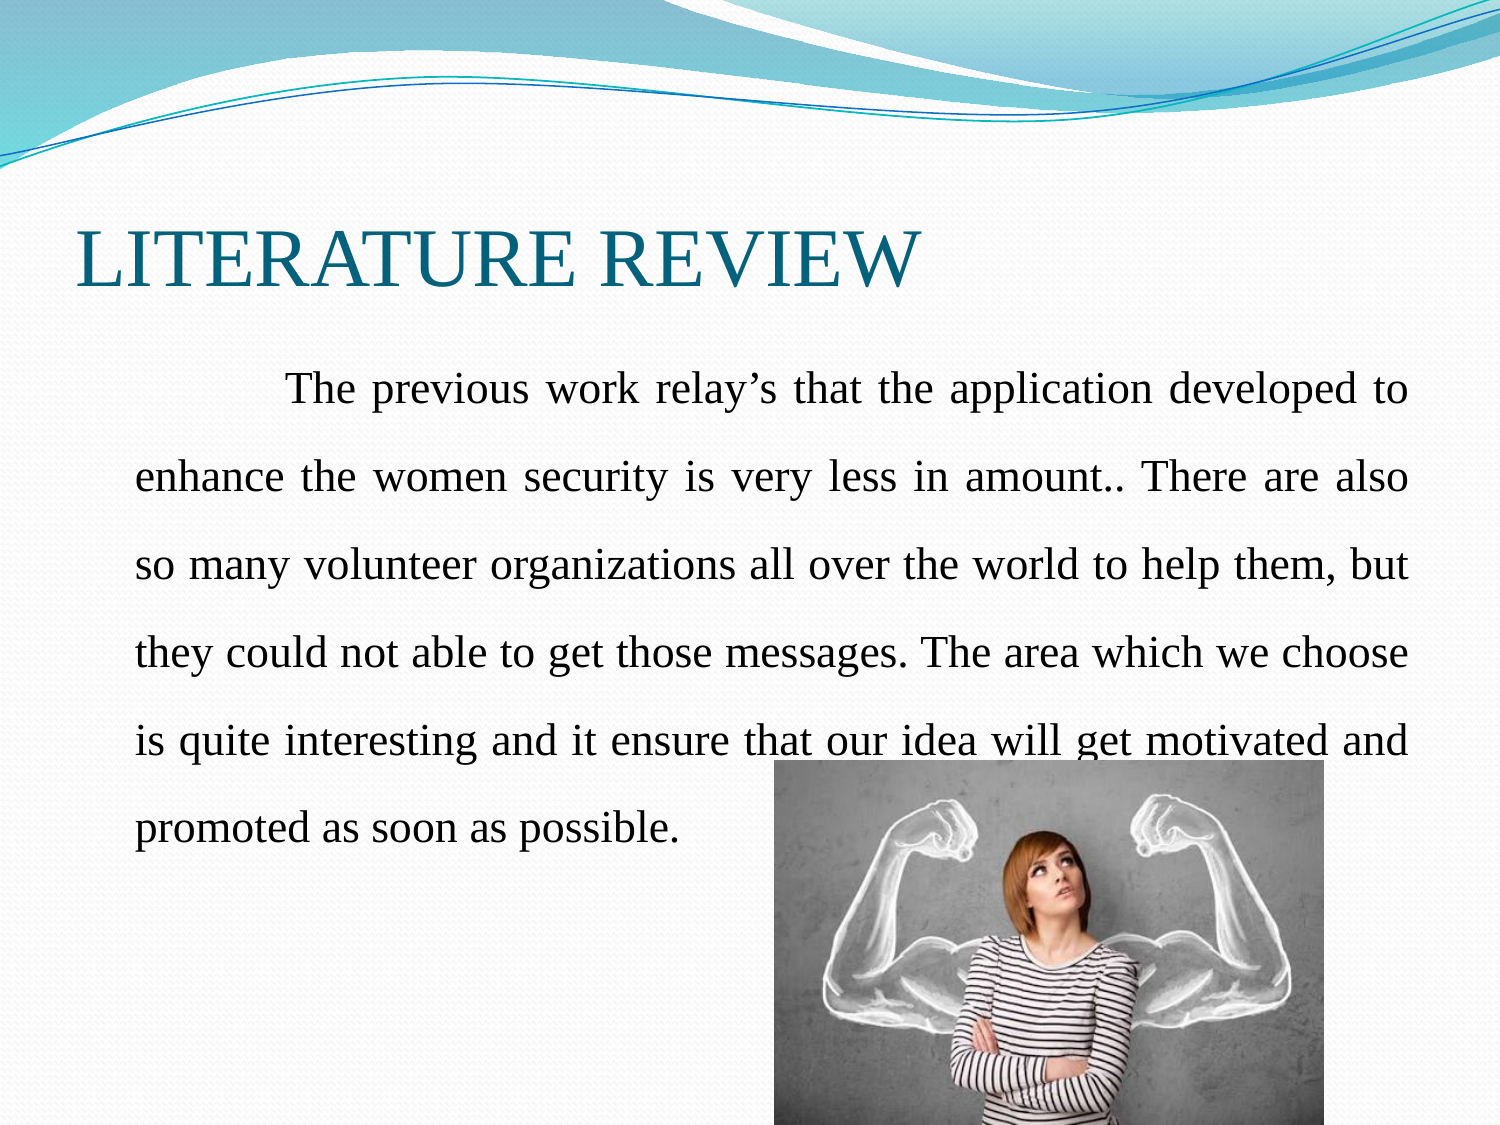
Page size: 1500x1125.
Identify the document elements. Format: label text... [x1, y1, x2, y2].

picture [774, 760, 1324, 1125]
list The previous work relay’s that the application developed to enhance the women security is very less in amount.. There are also so many volunteer organizations all over the world to help them, but they could not able to get those messages. The area which we choose is quite interesting and it ensure that our idea will get motivated and promoted as soon as possible. [75, 317, 1425, 1050]
title LITERATURE REVIEW [75, 115, 1425, 303]
